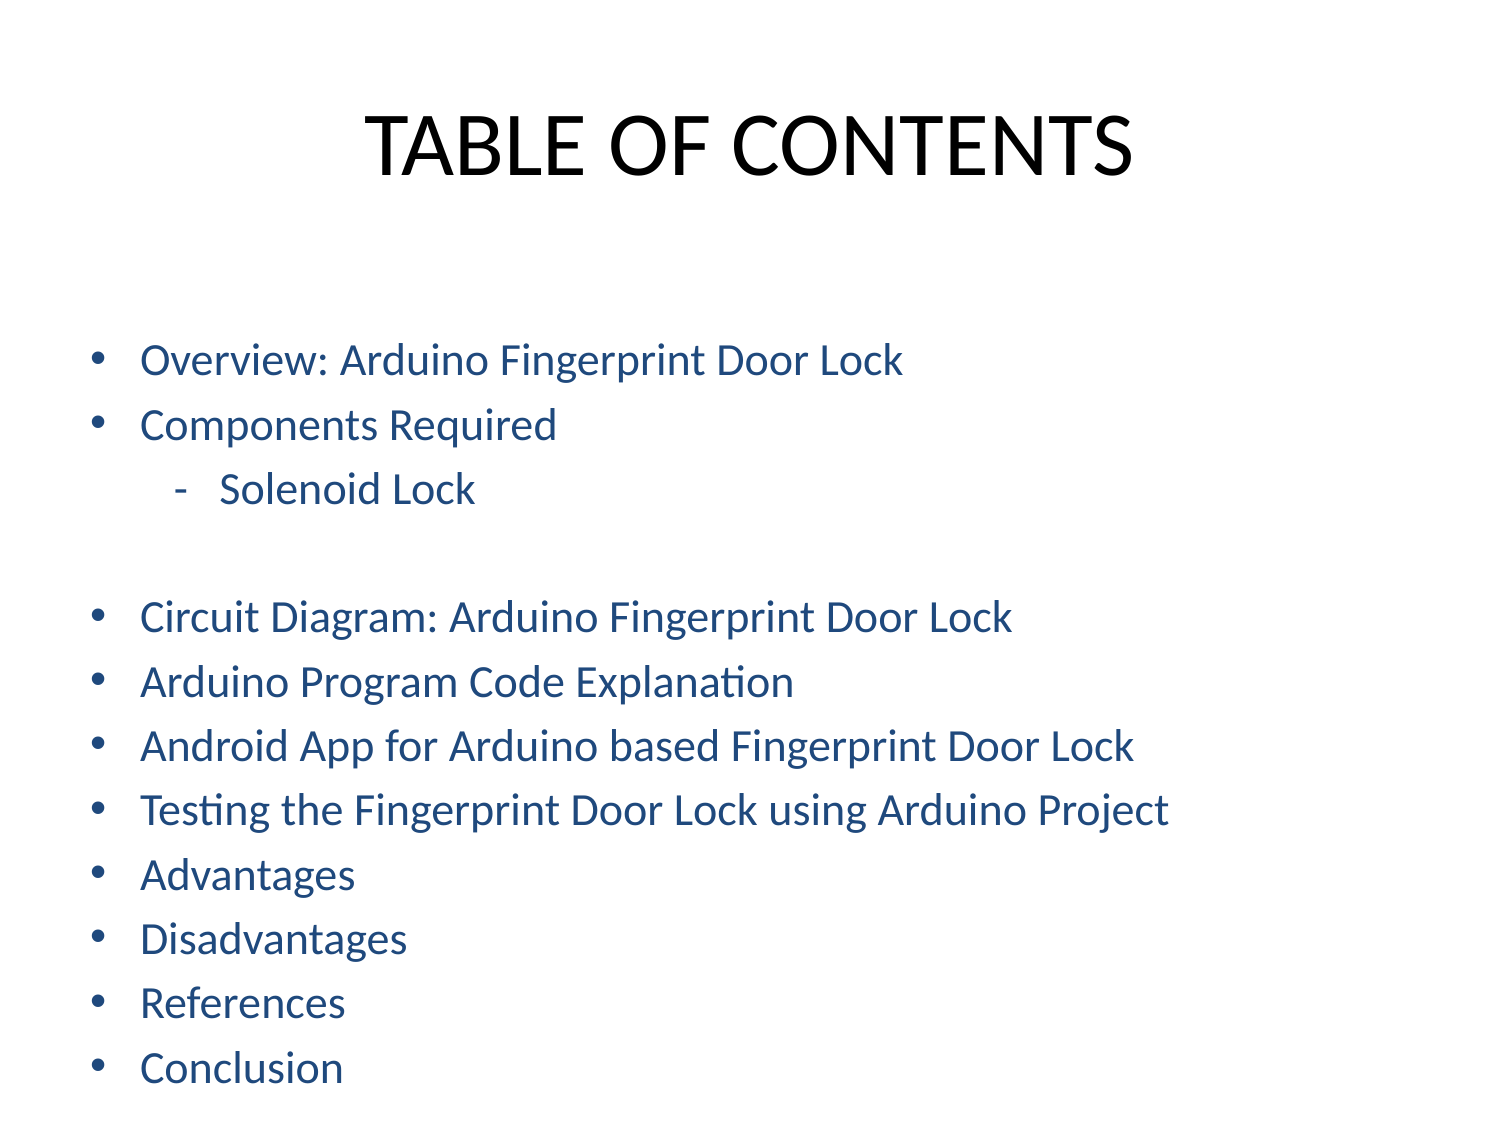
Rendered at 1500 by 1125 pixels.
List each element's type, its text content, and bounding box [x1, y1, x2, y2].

title TABLE OF CONTENTS [75, 45, 1425, 233]
list Overview: Arduino Fingerprint Door Lock Components Required - Solenoid Lock Circuit Diagram: Arduino Fingerprint Door Lock Arduino Program Code Explanation Android App for Arduino based Fingerprint Door Lock Testing the Fingerprint Door Lock using Arduino Project Advantages Disadvantages References Conclusion [75, 257, 1425, 1102]
